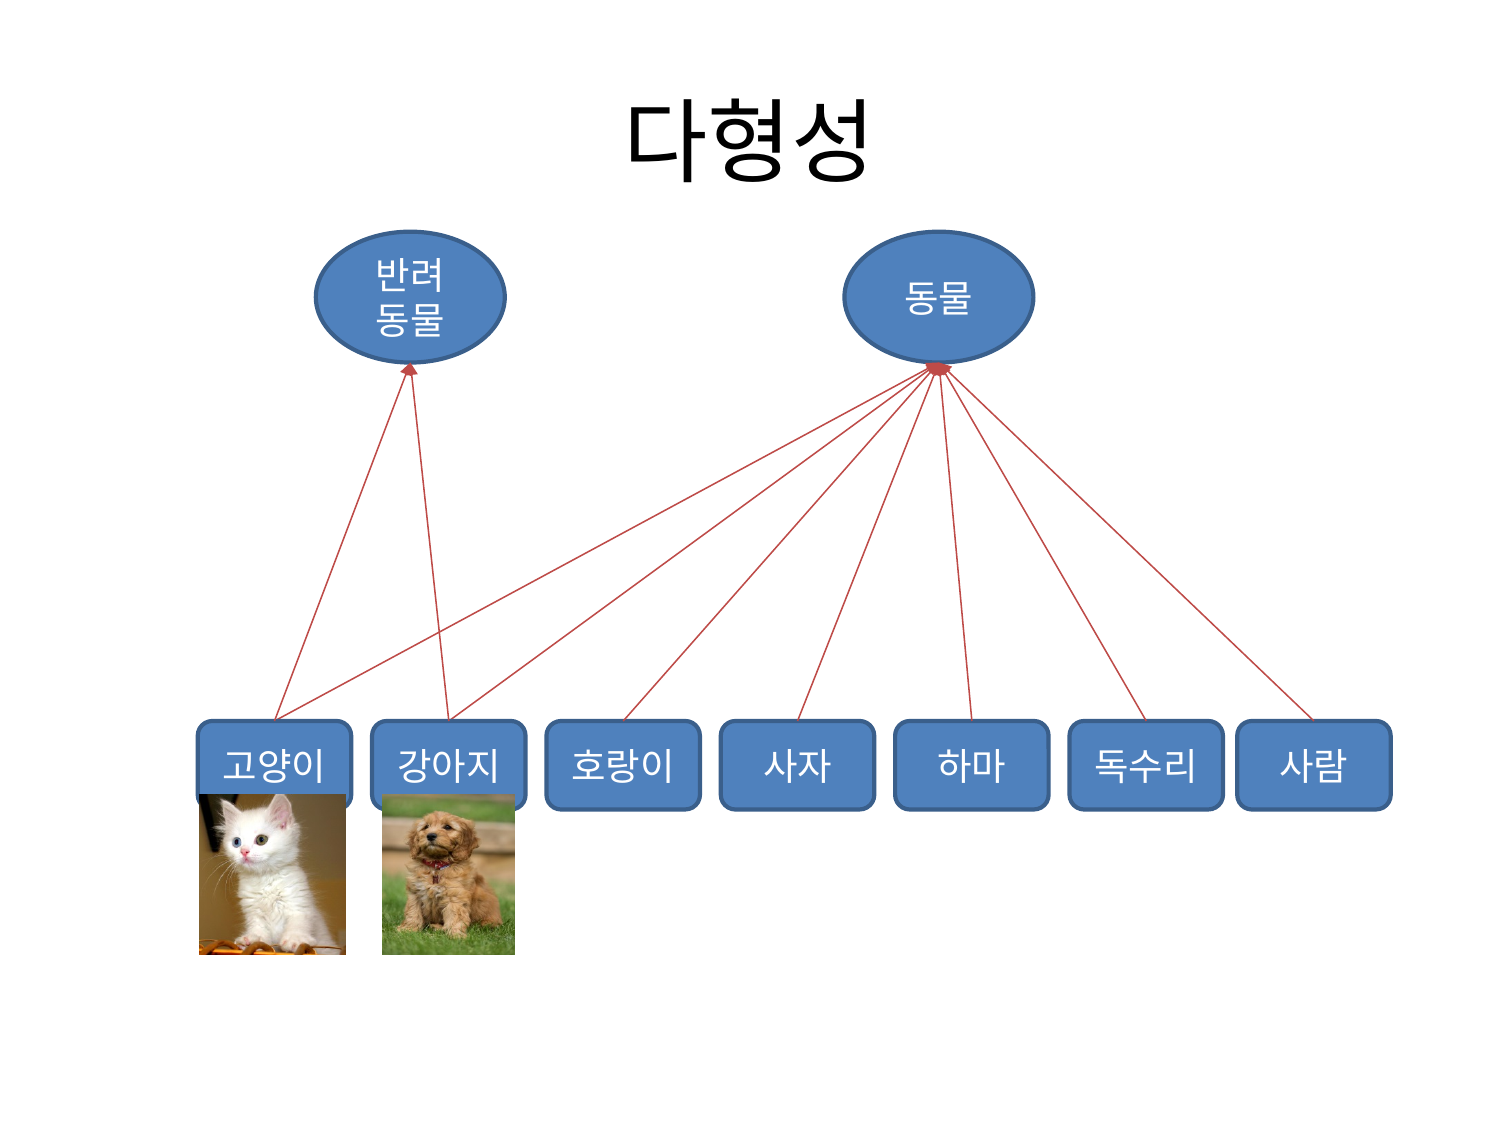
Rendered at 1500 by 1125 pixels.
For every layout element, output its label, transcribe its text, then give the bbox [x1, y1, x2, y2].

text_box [197, 720, 352, 955]
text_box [371, 720, 526, 955]
text_box 하마 [893, 730, 1051, 812]
text_box 호랑이 [544, 730, 703, 812]
text_box 독수리 [1067, 730, 1226, 812]
text_box 사자 [718, 731, 877, 812]
title 다형성 [75, 45, 1425, 233]
text_box 반려 동물 [313, 229, 507, 359]
text_box 동물 [842, 229, 1036, 359]
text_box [410, 362, 450, 722]
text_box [623, 362, 934, 722]
text_box 사람 [1235, 718, 1393, 812]
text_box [938, 362, 1315, 722]
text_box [451, 362, 620, 722]
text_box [274, 362, 407, 722]
